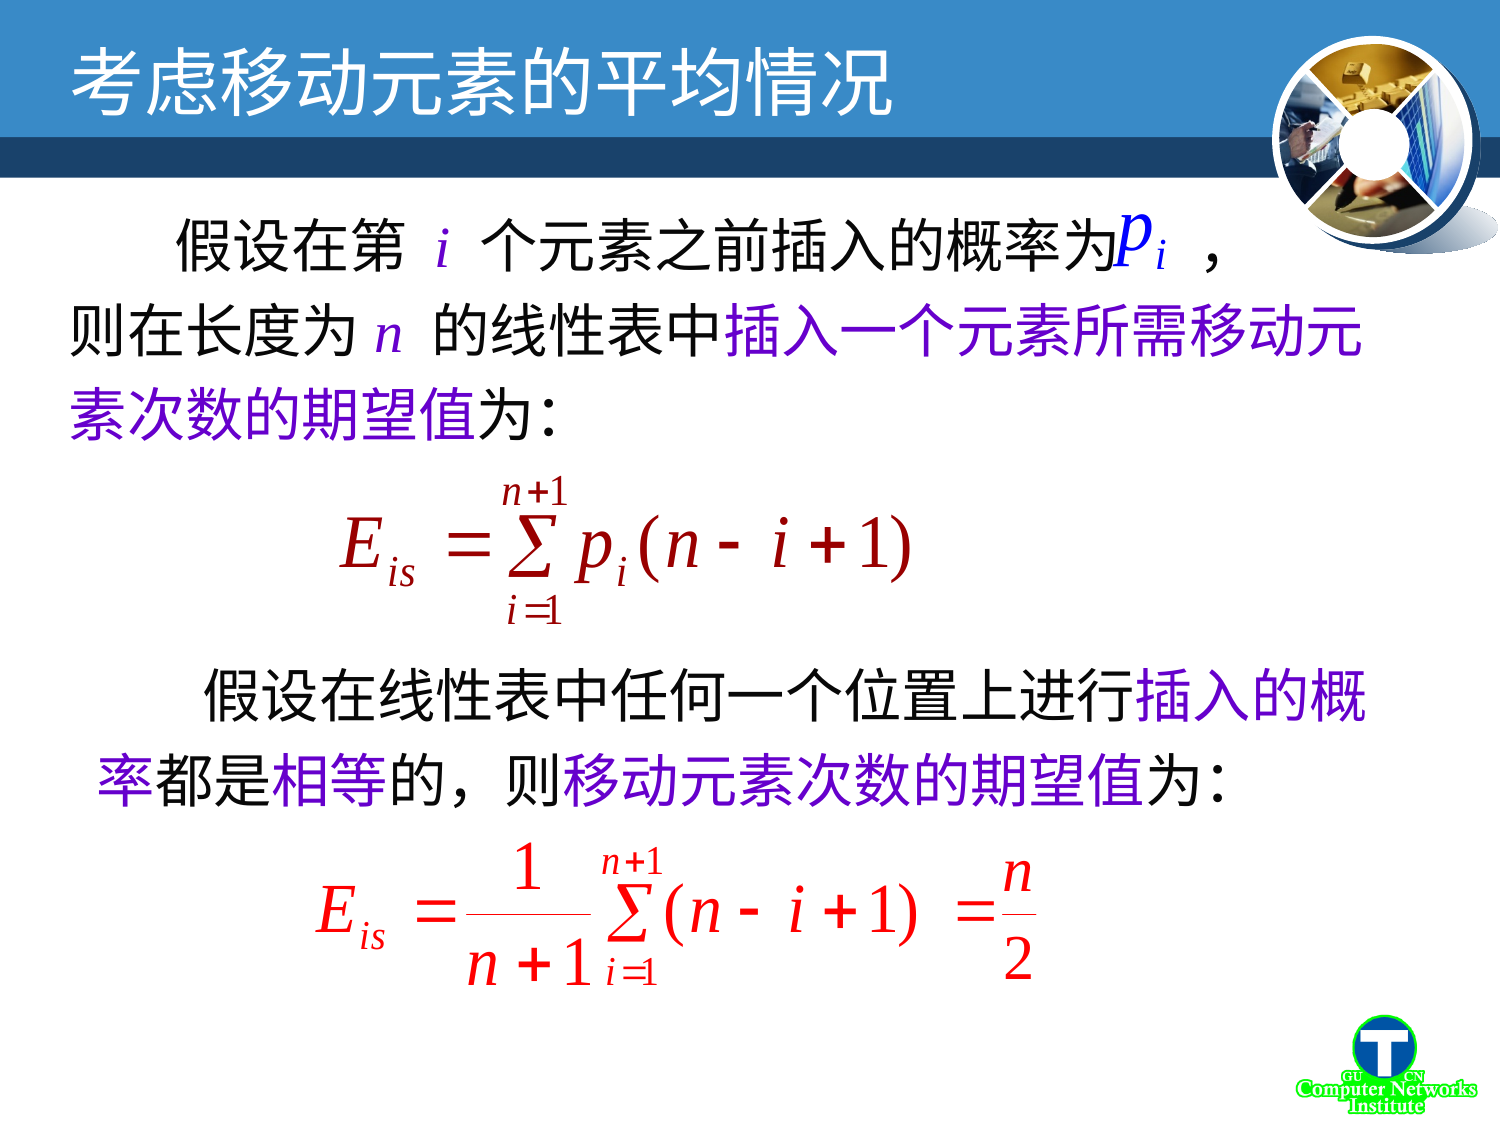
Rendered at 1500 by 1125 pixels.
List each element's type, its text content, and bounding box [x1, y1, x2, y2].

text_box 考虑移动元素的平均情况 [54, 27, 910, 133]
picture [1279, 73, 1349, 177]
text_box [335, 465, 916, 629]
picture [1392, 172, 1435, 234]
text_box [53, 177, 1395, 457]
text_box 假设在线性表中任何一个位置上进行插入的概率都是相等的，则移动元素次数的期望值为： [82, 627, 1397, 822]
picture [1396, 72, 1465, 207]
picture [1293, 1012, 1479, 1117]
picture [1309, 44, 1433, 116]
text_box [311, 830, 923, 990]
picture [1337, 168, 1356, 177]
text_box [947, 838, 1040, 984]
